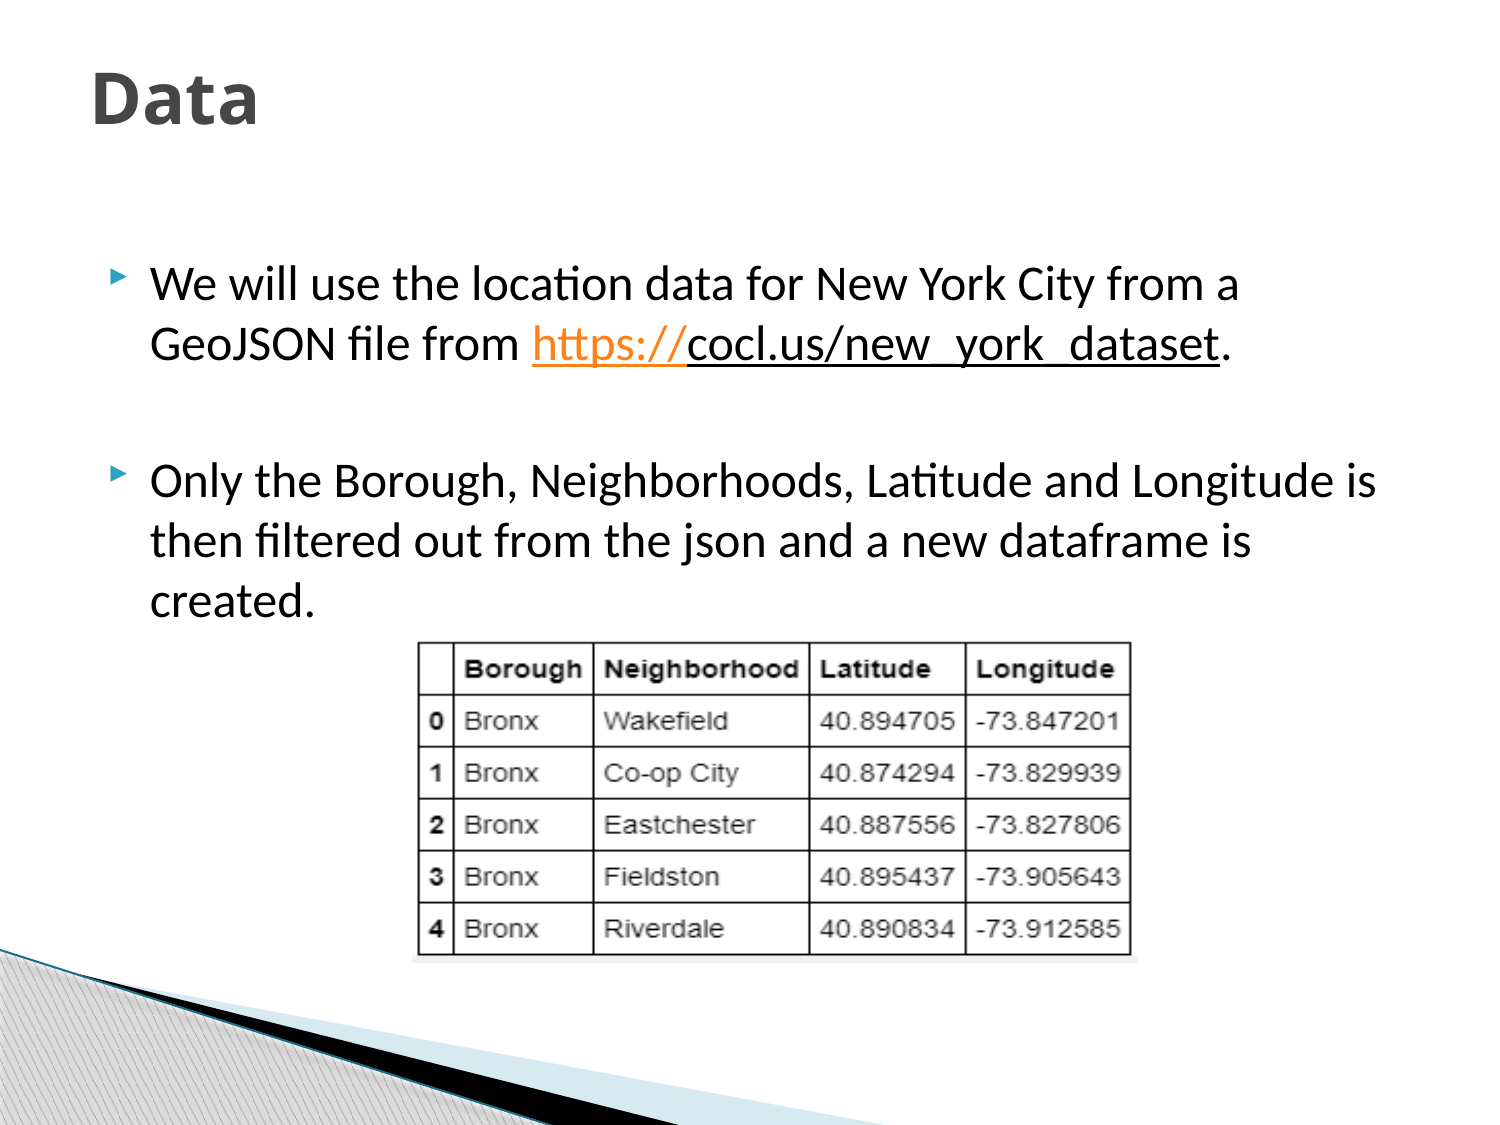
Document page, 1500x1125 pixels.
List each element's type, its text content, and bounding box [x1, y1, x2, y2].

list We will use the location data for New York City from a GeoJSON file from https://cocl.us/new_york_dataset. Only the Borough, Neighborhoods, Latitude and Longitude is then filtered out from the json and a new dataframe is created. [75, 243, 1425, 986]
title Data [75, 45, 1425, 233]
picture [412, 637, 1138, 963]
